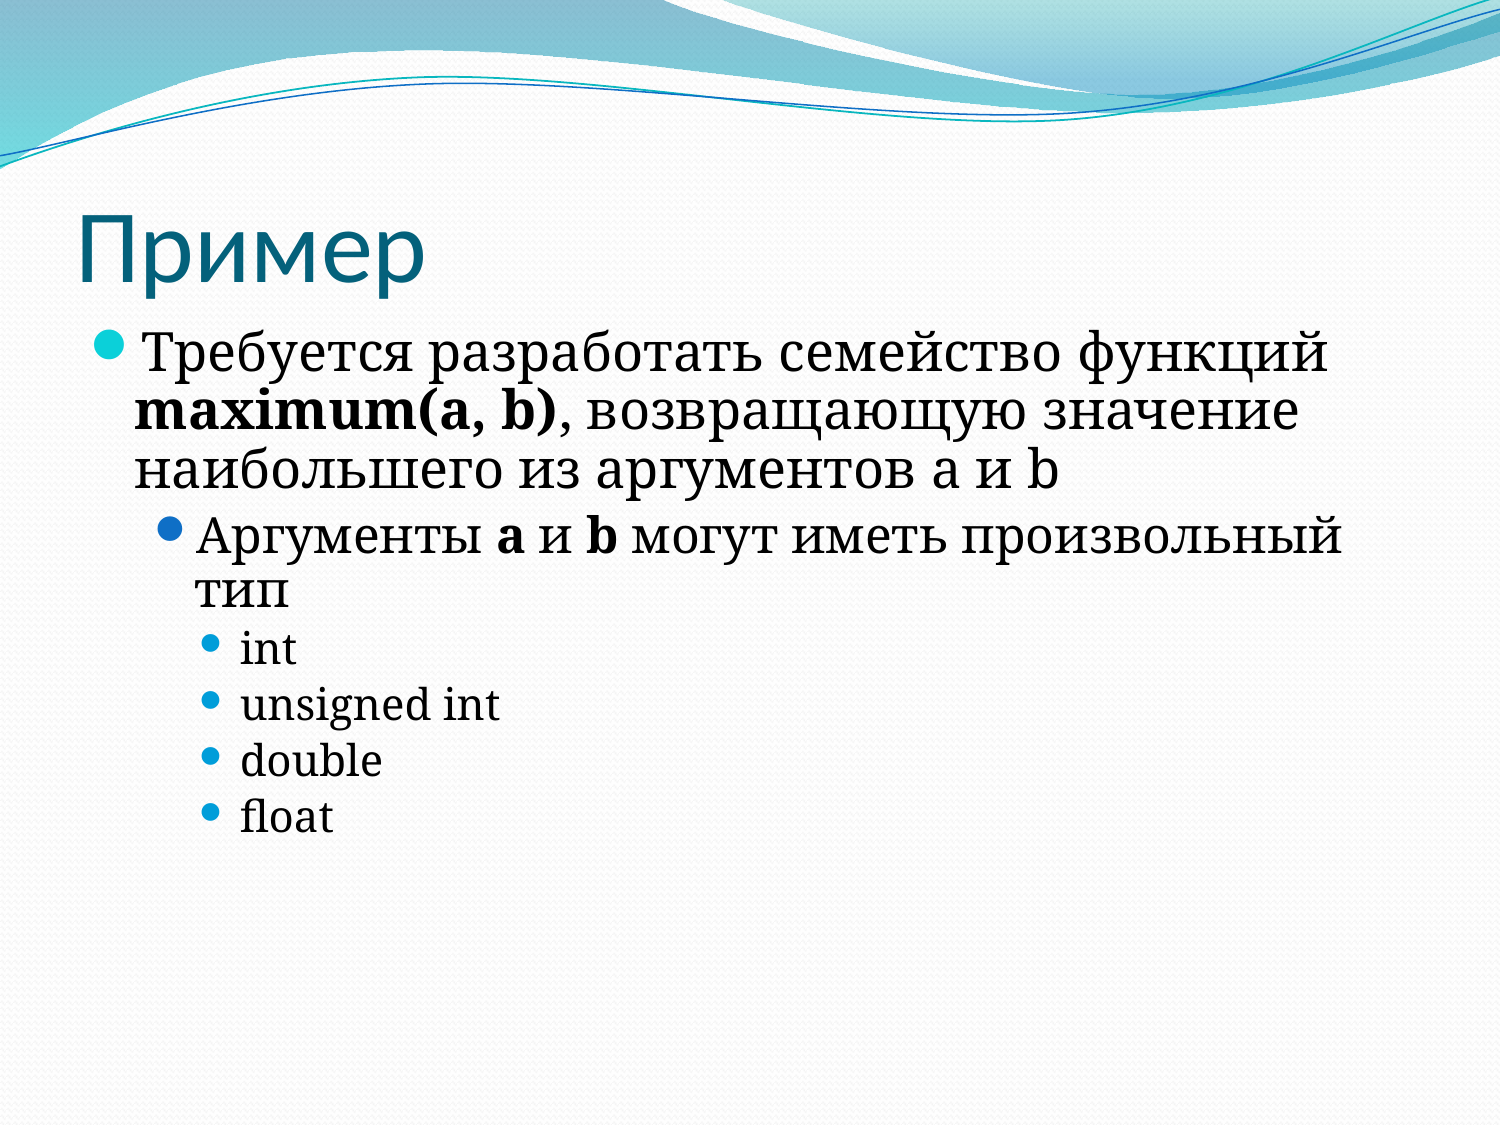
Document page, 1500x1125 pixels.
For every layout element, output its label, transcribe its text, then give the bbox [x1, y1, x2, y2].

title Пример [75, 115, 1425, 303]
list Требуется разработать семейство функций maximum(a, b), возвращающую значение наибольшего из аргументов a и b Аргументы a и b могут иметь произвольный тип int unsigned int double float [75, 317, 1425, 1038]
